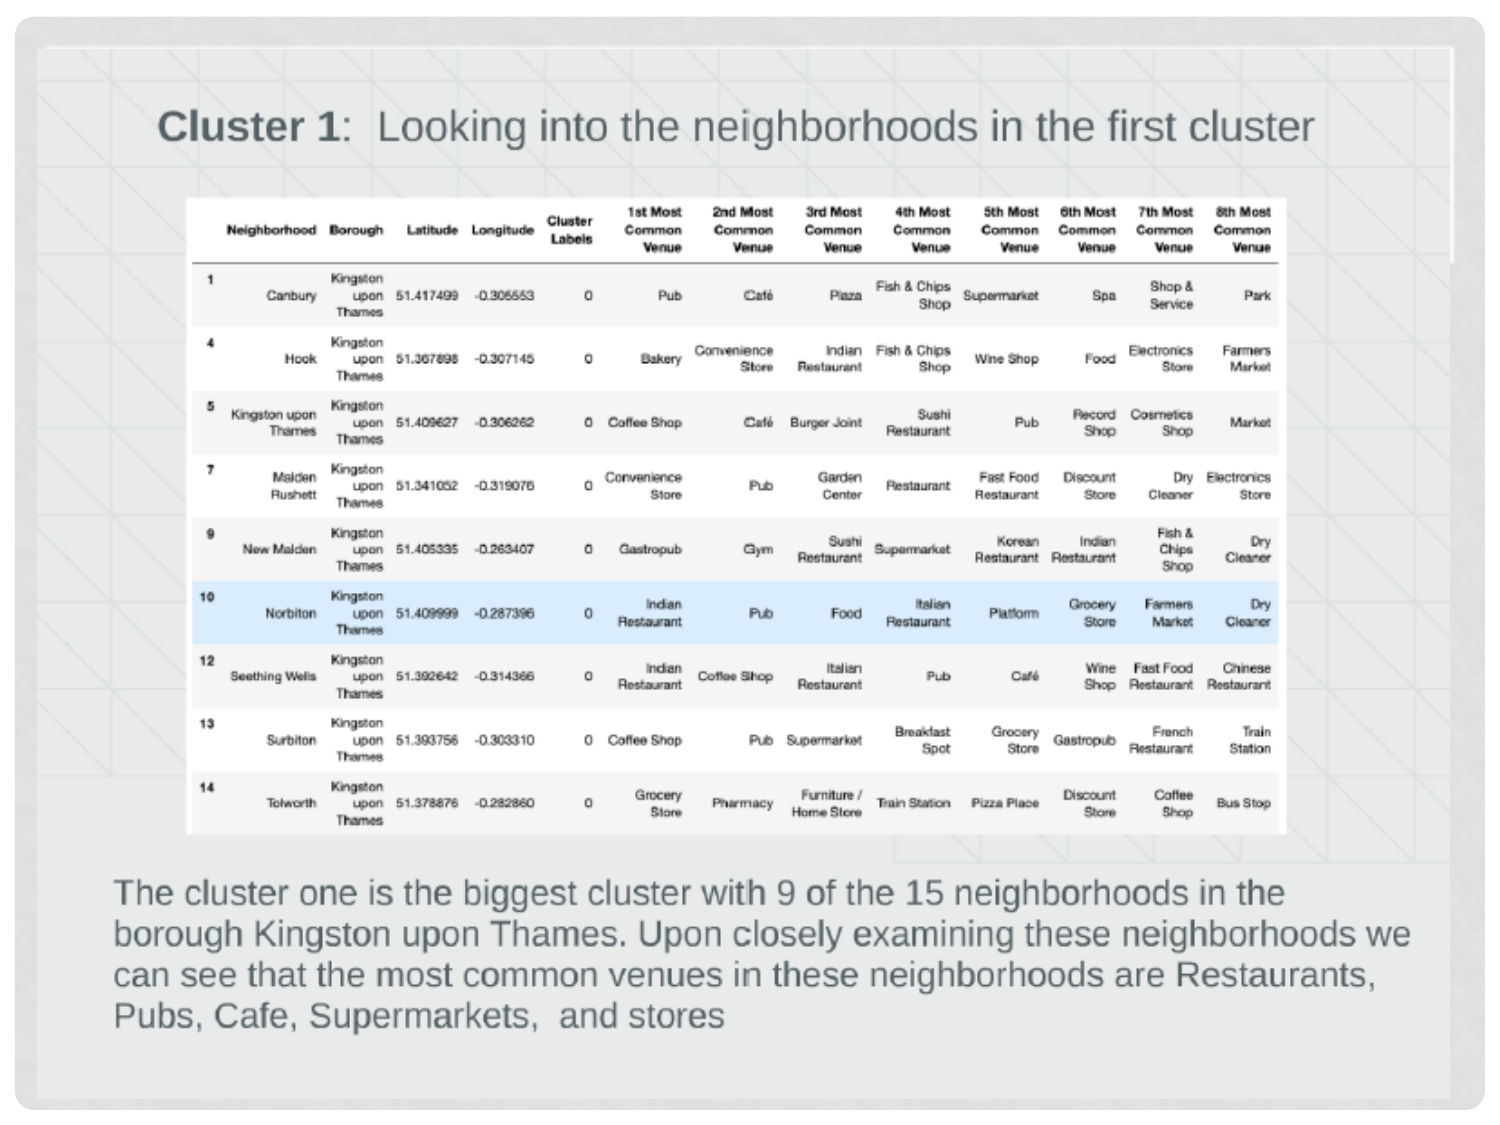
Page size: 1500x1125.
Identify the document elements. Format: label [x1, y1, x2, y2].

list [37, 49, 1451, 1100]
